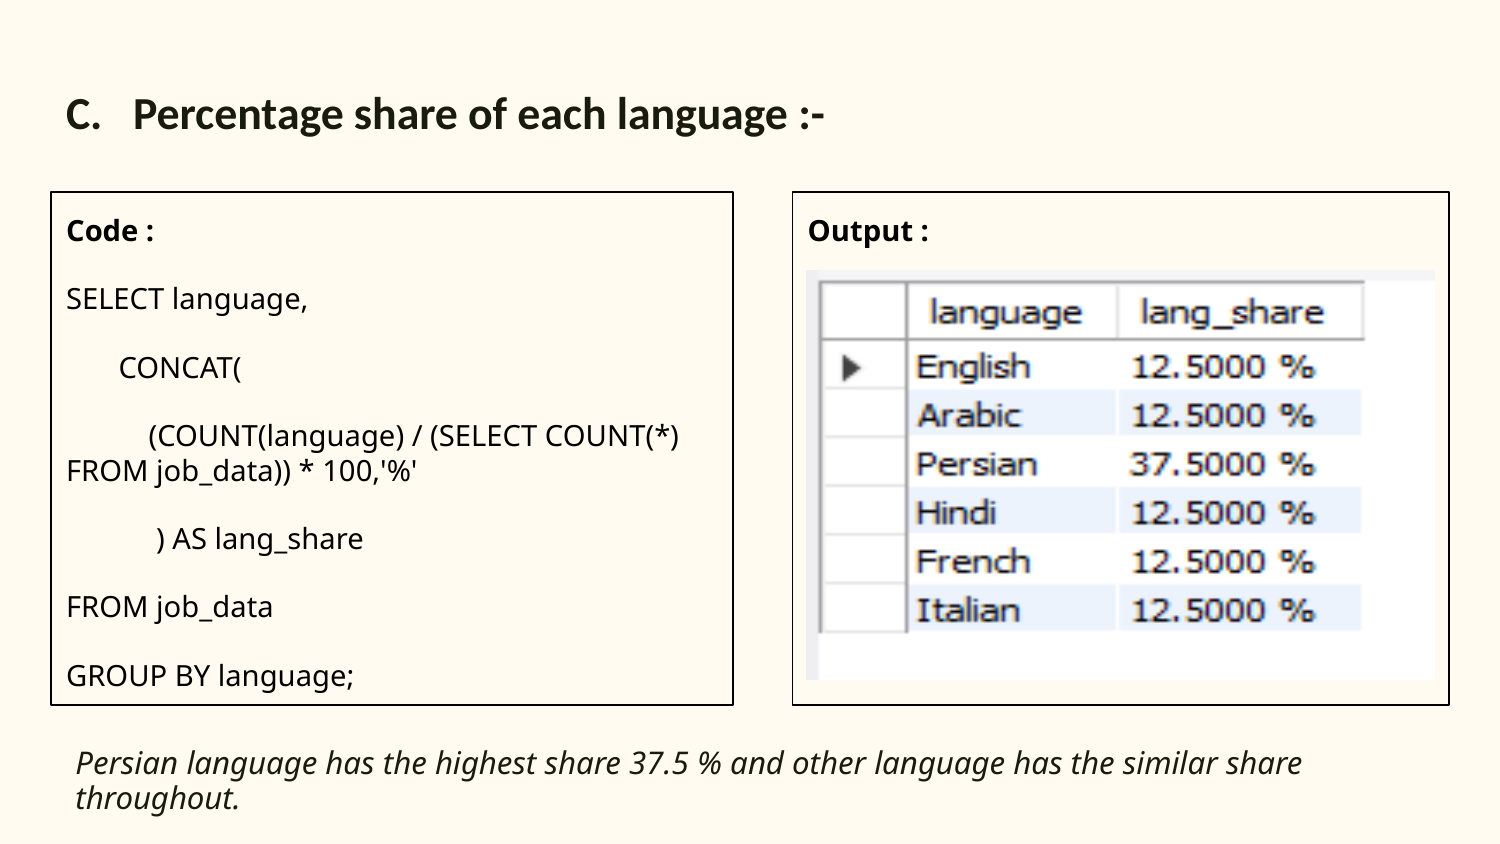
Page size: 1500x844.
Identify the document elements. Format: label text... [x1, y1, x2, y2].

picture [806, 270, 1436, 681]
text_box Persian language has the highest share 37.5 % and other language has the similar share throughout. [60, 731, 1459, 806]
title C. Percentage share of each language :- [51, 72, 1449, 174]
list Code : SELECT language, CONCAT( (COUNT(language) / (SELECT COUNT(*) FROM job_data)) * 100,'%' ) AS lang_share FROM job_data GROUP BY language; [51, 192, 733, 705]
list Output : [792, 192, 1449, 705]
